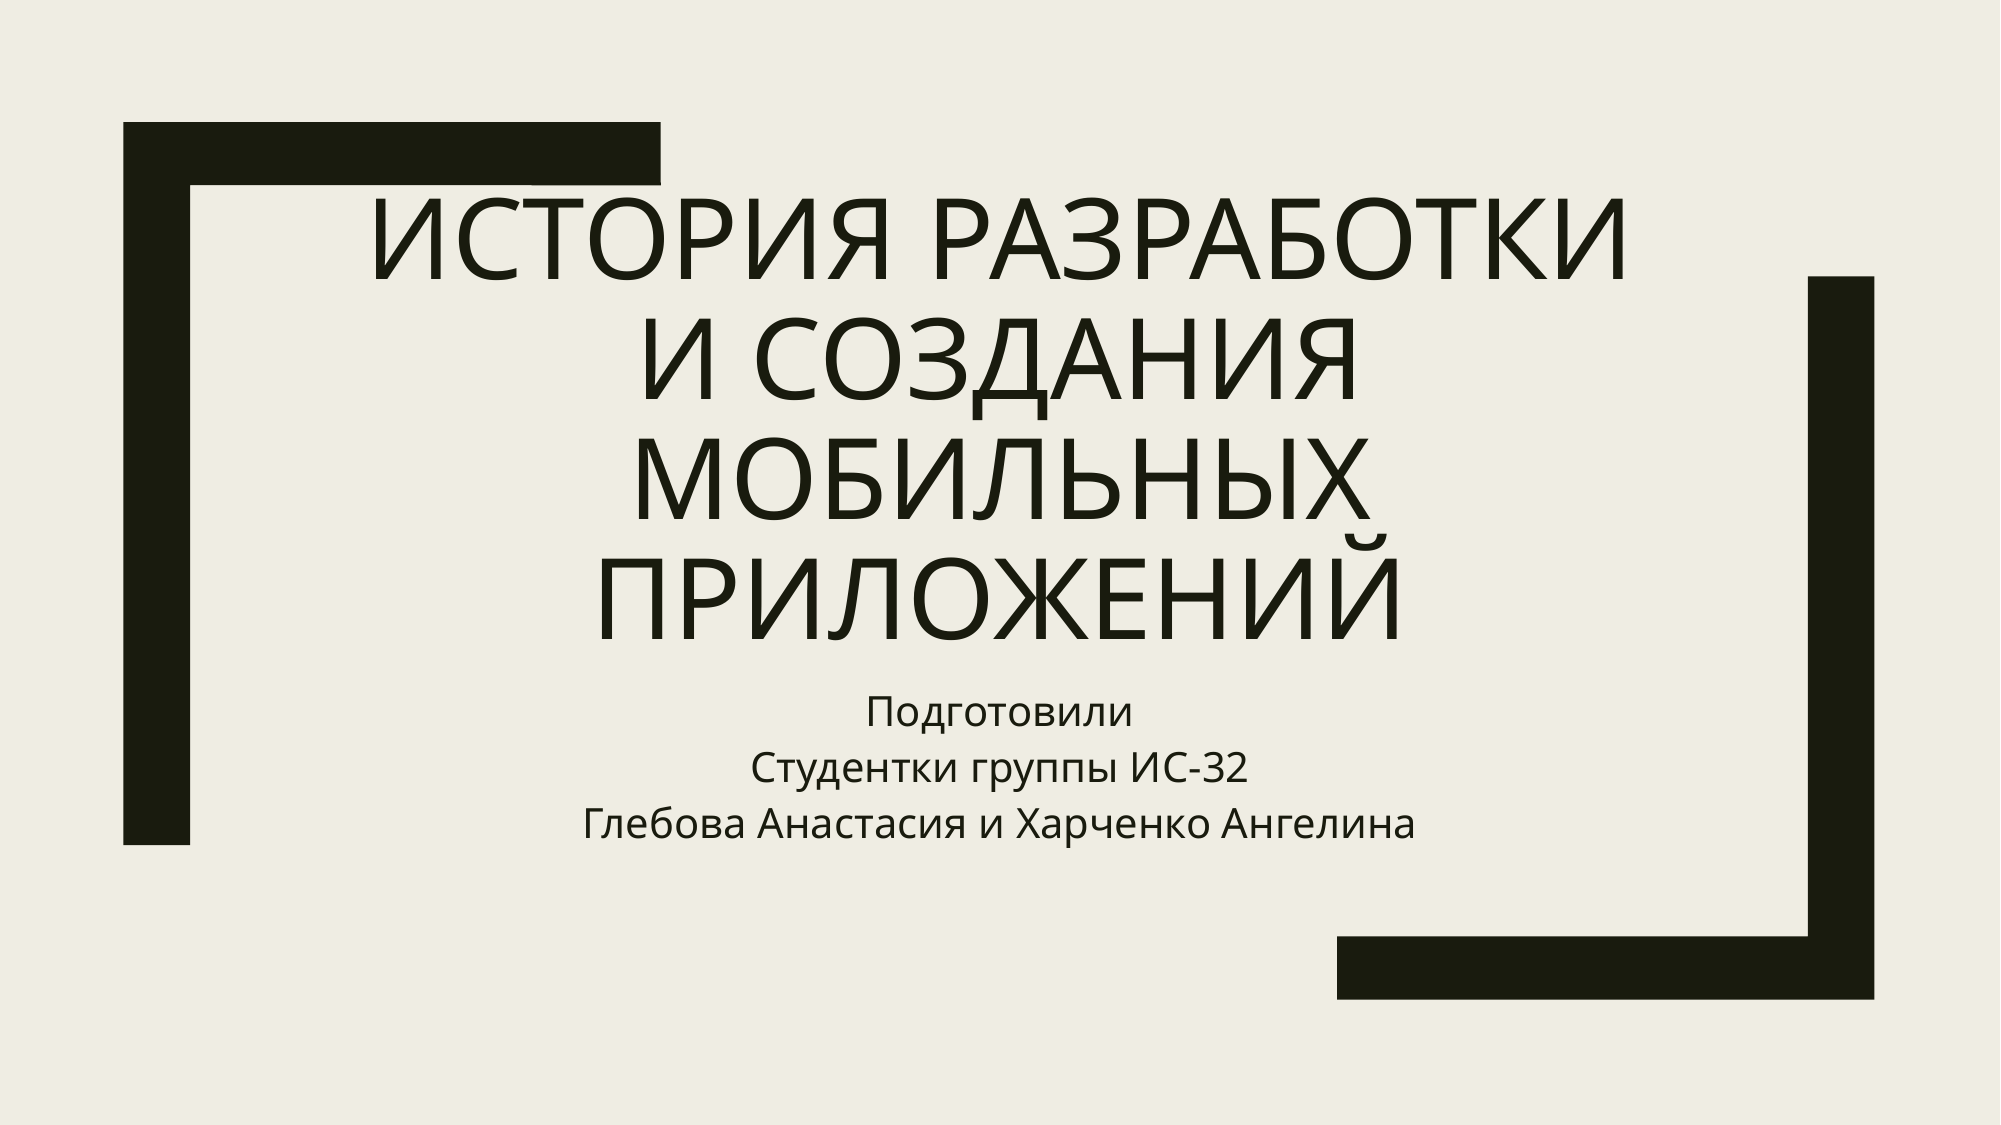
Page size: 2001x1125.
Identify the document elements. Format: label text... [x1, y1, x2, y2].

title История разработки и создания мобильных приложений [314, 327, 1686, 672]
subtitle Подготовили Студентки группы ИС-32 Глебова Анастасия и Харченко Ангелина [439, 671, 1561, 850]
